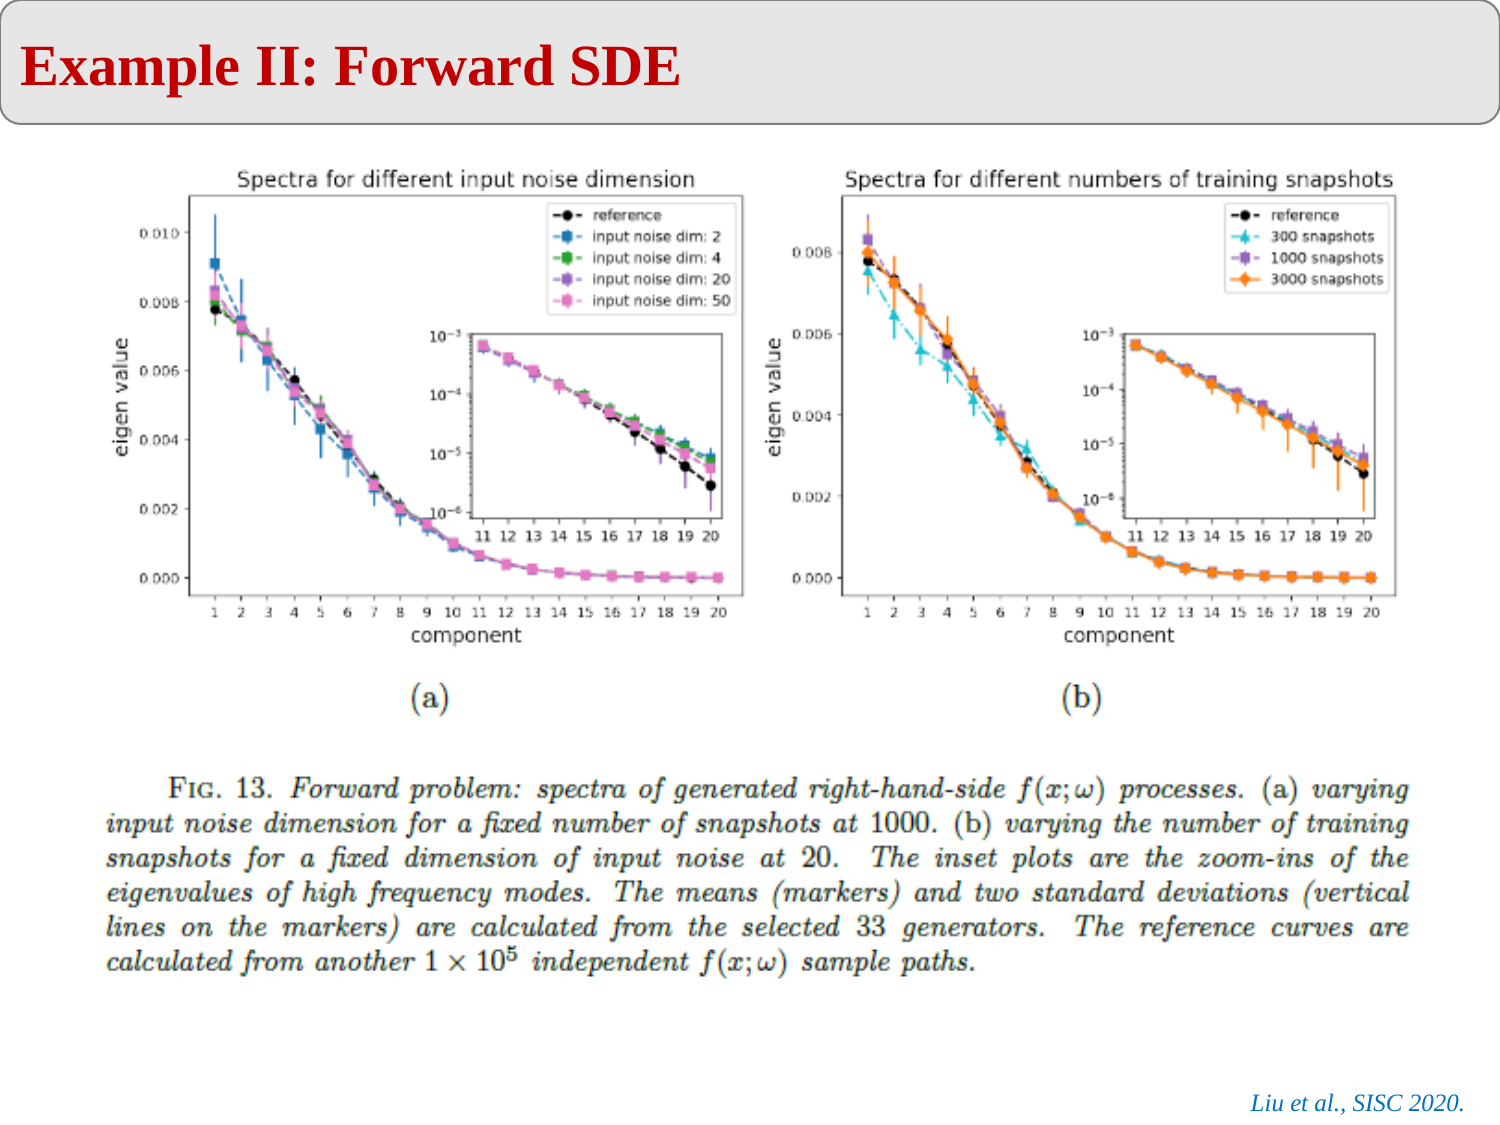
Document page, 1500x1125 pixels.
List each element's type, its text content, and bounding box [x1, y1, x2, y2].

text_box Liu et al., SISC 2020. [1235, 1079, 1500, 1125]
picture [63, 129, 1437, 996]
text_box Example II: Forward SDE [0, 0, 1500, 125]
